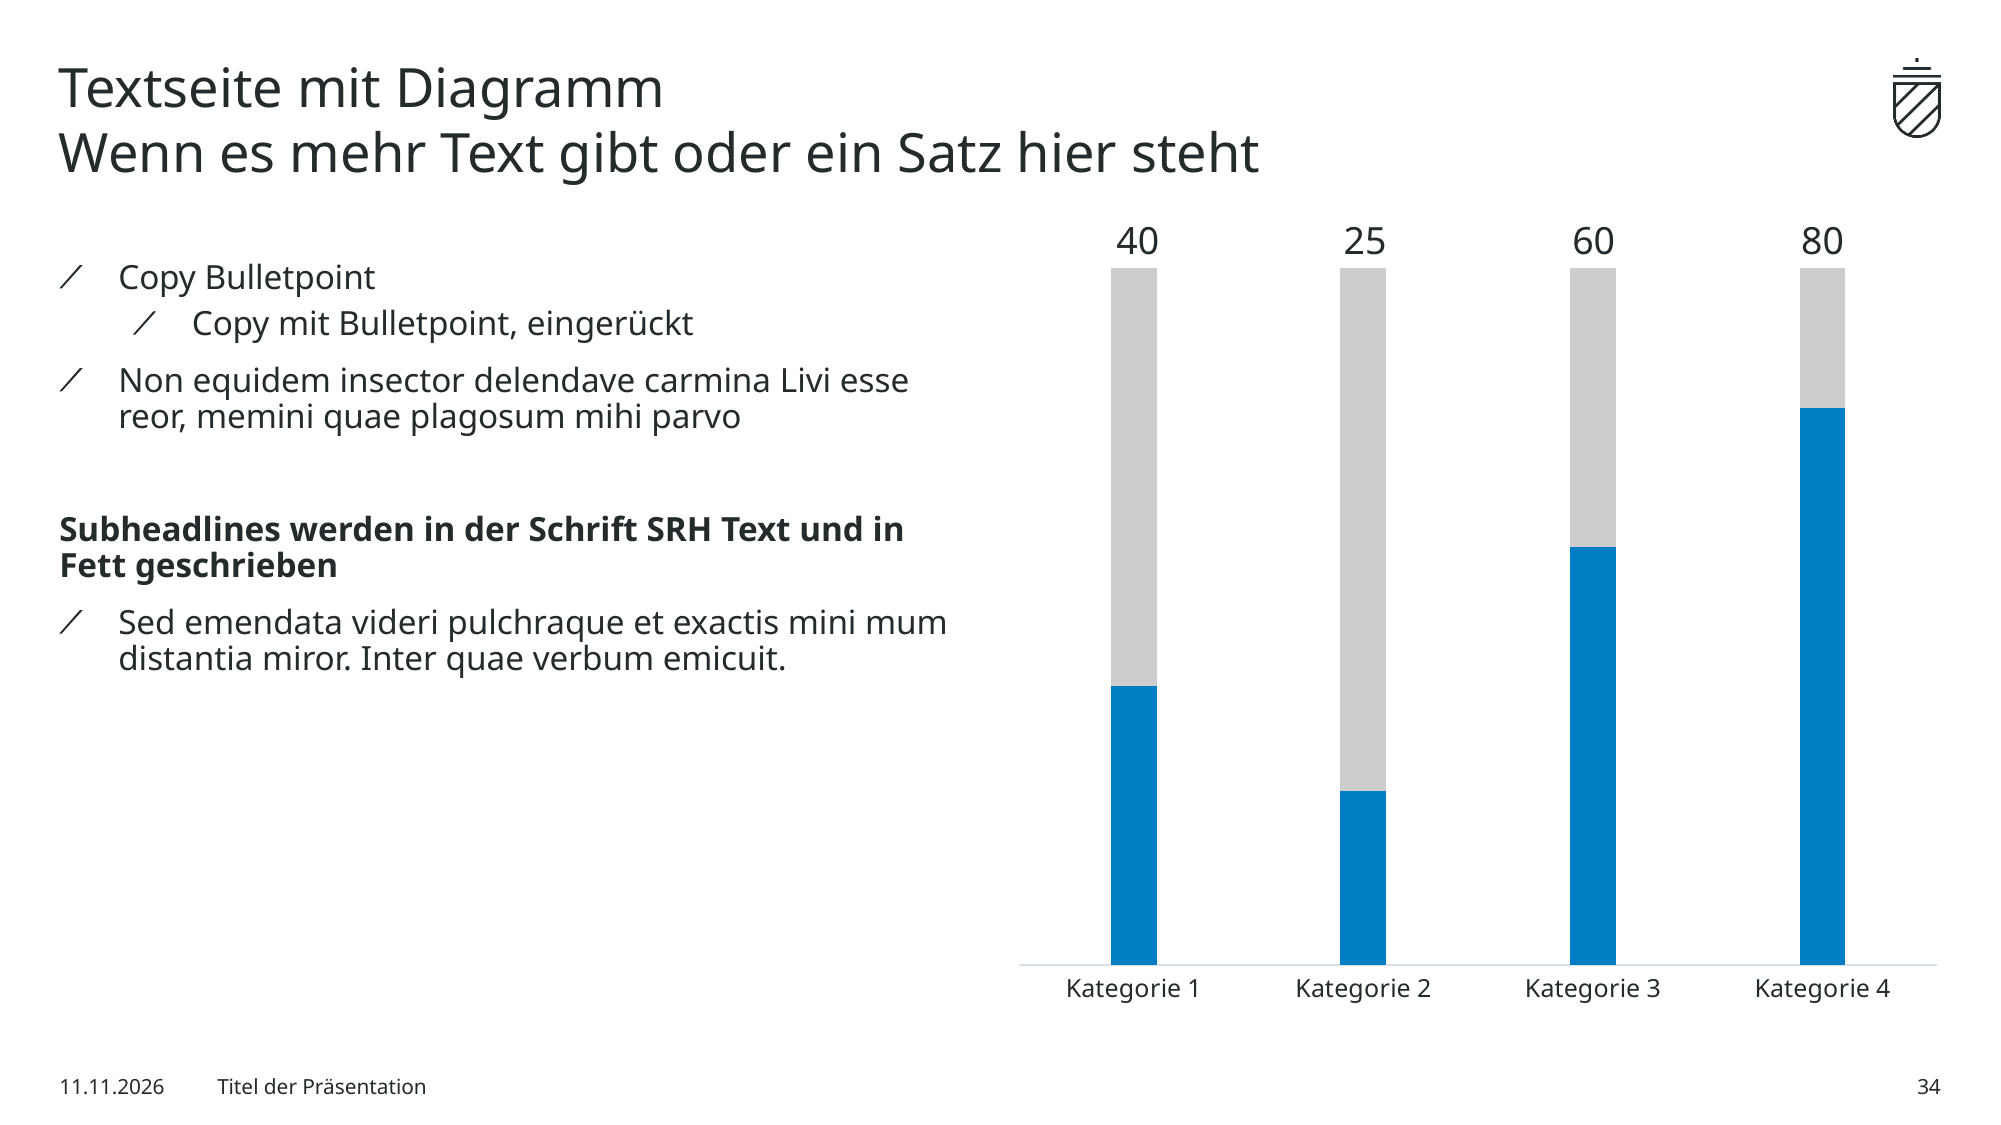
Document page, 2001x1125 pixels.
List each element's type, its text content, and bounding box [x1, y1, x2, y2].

slide_number 34 [1837, 1066, 1956, 1114]
footer Titel der Präsentation [202, 1066, 1797, 1114]
chart [999, 253, 1957, 1021]
text_box 80 [1786, 209, 1859, 253]
text_box 60 [1557, 209, 1631, 253]
title Textseite mit Diagramm Wenn es mehr Text gibt oder ein Satz hier steht [44, 44, 1875, 210]
text_box 40 [1101, 209, 1175, 253]
picture [1893, 58, 1941, 138]
text_box 25 [1328, 209, 1402, 253]
list Copy Bulletpoint Copy mit Bulletpoint, eingerückt Non equidem insector delendave carmina Livi esse reor, memini quae plagosum mihi parvo Subheadlines werden in der Schrift SRH Text und in Fett geschrieben Sed emendata videri pulchraque et exactis mini mum distantia miror. Inter quae verbum emicuit. [44, 253, 986, 954]
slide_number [44, 1066, 192, 1114]
